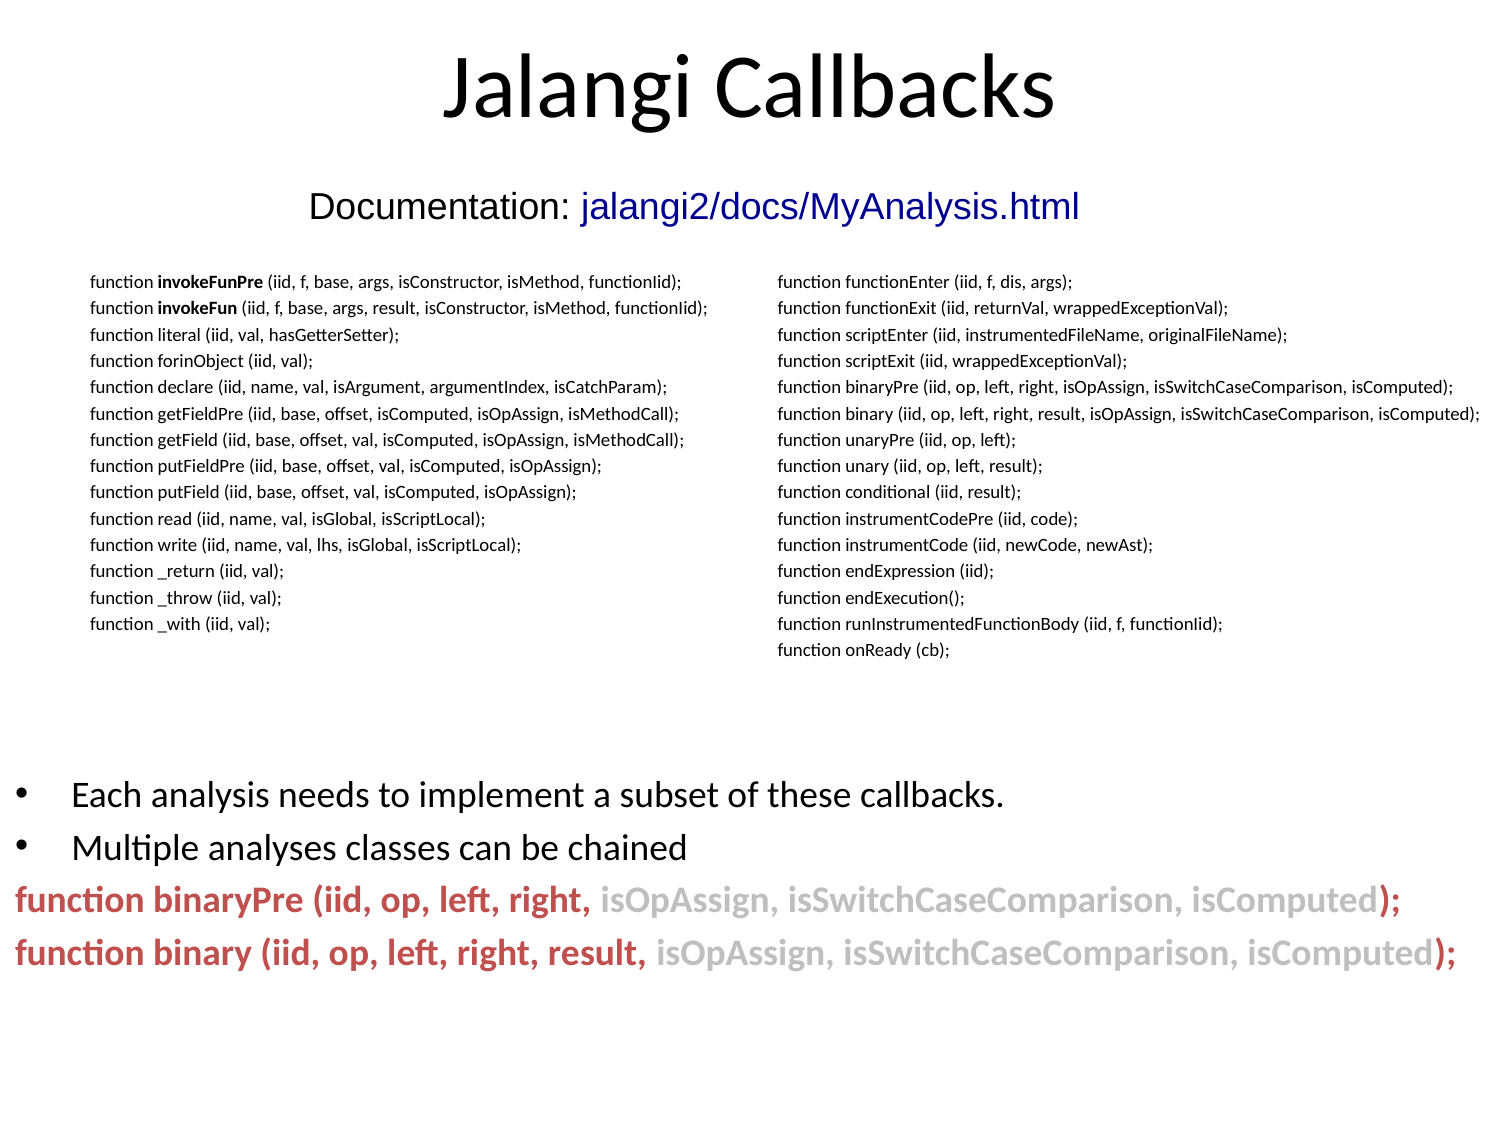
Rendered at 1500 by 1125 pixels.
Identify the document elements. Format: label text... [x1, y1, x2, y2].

text_box Documentation: jalangi2/docs/MyAnalysis.html [293, 174, 1095, 235]
list function invokeFunPre (iid, f, base, args, isConstructor, isMethod, functionIid); function invokeFun (iid, f, base, args, result, isConstructor, isMethod, functionIid); function literal (iid, val, hasGetterSetter); function forinObject (iid, val); function declare (iid, name, val, isArgument, argumentIndex, isCatchParam); function getFieldPre (iid, base, offset, isComputed, isOpAssign, isMethodCall); function getField (iid, base, offset, val, isComputed, isOpAssign, isMethodCall); function putFieldPre (iid, base, offset, val, isComputed, isOpAssign); function putField (iid, base, offset, val, isComputed, isOpAssign); function read (iid, name, val, isGlobal, isScriptLocal); function write (iid, name, val, lhs, isGlobal, isScriptLocal); function _return (iid, val); function _throw (iid, val); function _with (iid, val); [75, 262, 738, 762]
text_box Each analysis needs to implement a subset of these callbacks. Multiple analyses classes can be chained function binaryPre (iid, op, left, right, isOpAssign, isSwitchCaseComparison, isComputed); function binary (iid, op, left, right, result, isOpAssign, isSwitchCaseComparison, isComputed); [0, 762, 1500, 1005]
list function functionEnter (iid, f, dis, args); function functionExit (iid, returnVal, wrappedExceptionVal); function scriptEnter (iid, instrumentedFileName, originalFileName); function scriptExit (iid, wrappedExceptionVal); function binaryPre (iid, op, left, right, isOpAssign, isSwitchCaseComparison, isComputed); function binary (iid, op, left, right, result, isOpAssign, isSwitchCaseComparison, isComputed); function unaryPre (iid, op, left); function unary (iid, op, left, result); function conditional (iid, result); function instrumentCodePre (iid, code); function instrumentCode (iid, newCode, newAst); function endExpression (iid); function endExecution(); function runInstrumentedFunctionBody (iid, f, functionIid); function onReady (cb); [762, 262, 1500, 762]
title Jalangi Callbacks [75, 0, 1425, 175]
